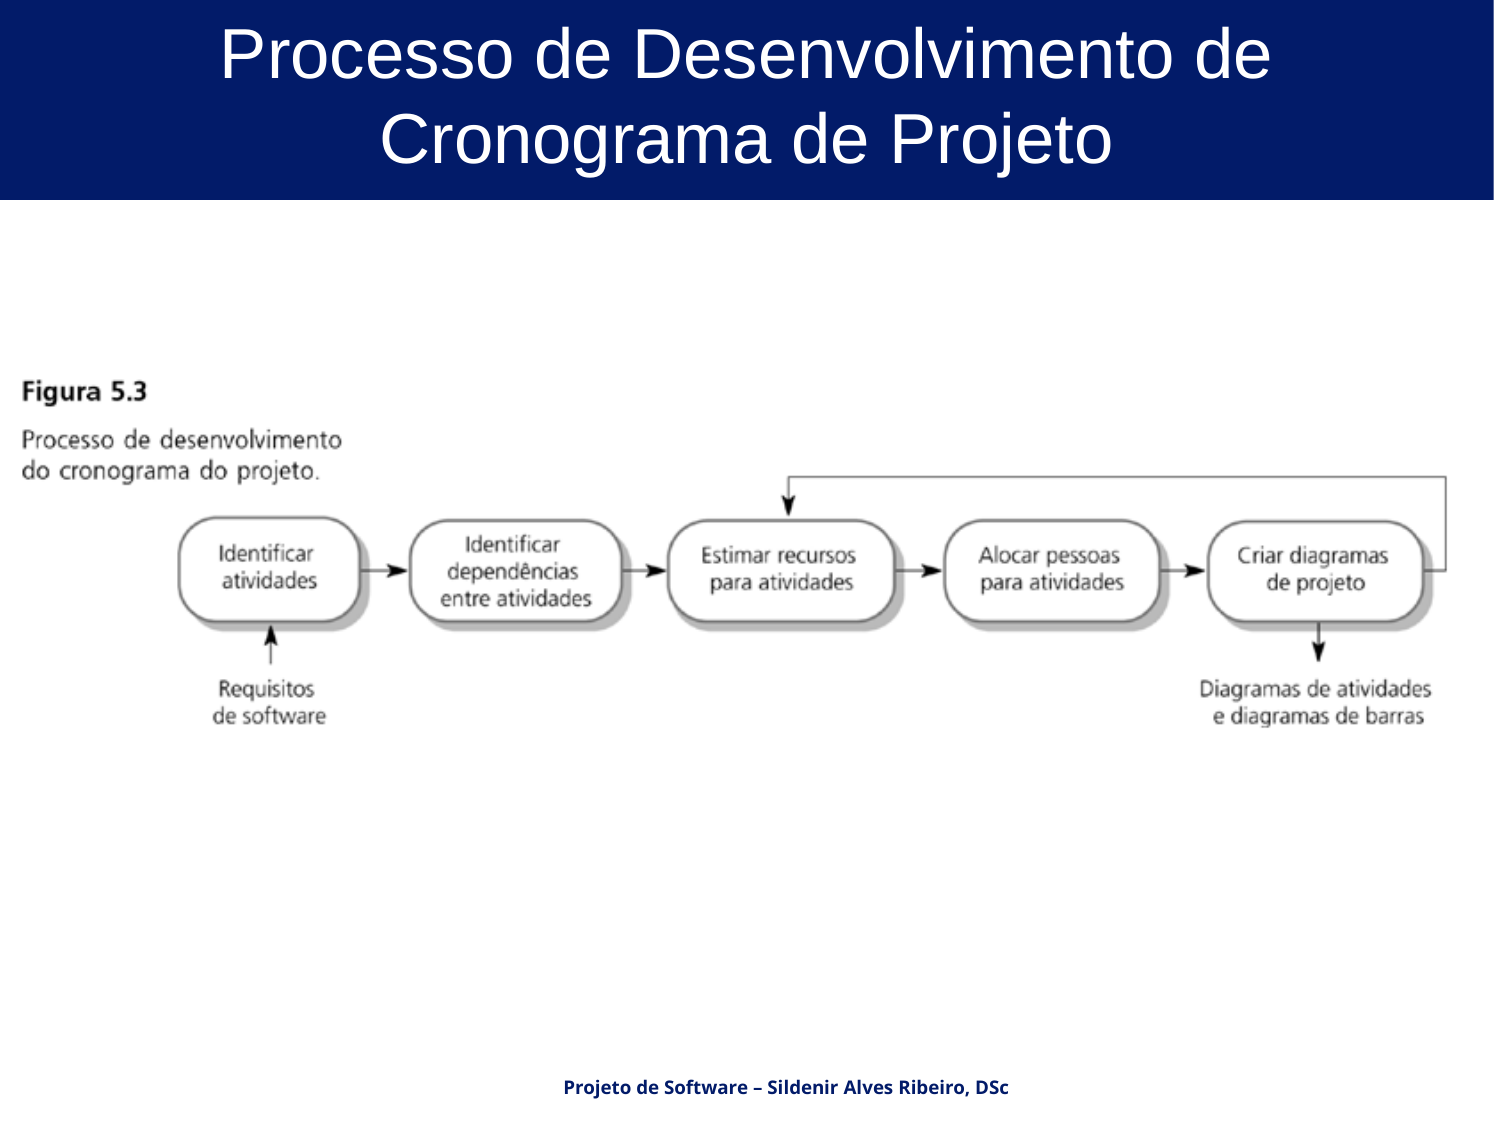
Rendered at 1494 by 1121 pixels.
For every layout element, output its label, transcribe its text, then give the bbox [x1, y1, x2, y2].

text_box Projeto de Software – Sildenir Alves Ribeiro, DSc [392, 1068, 1180, 1106]
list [14, 371, 1456, 737]
title Processo de Desenvolvimento de Cronograma de Projeto [0, 0, 1494, 200]
